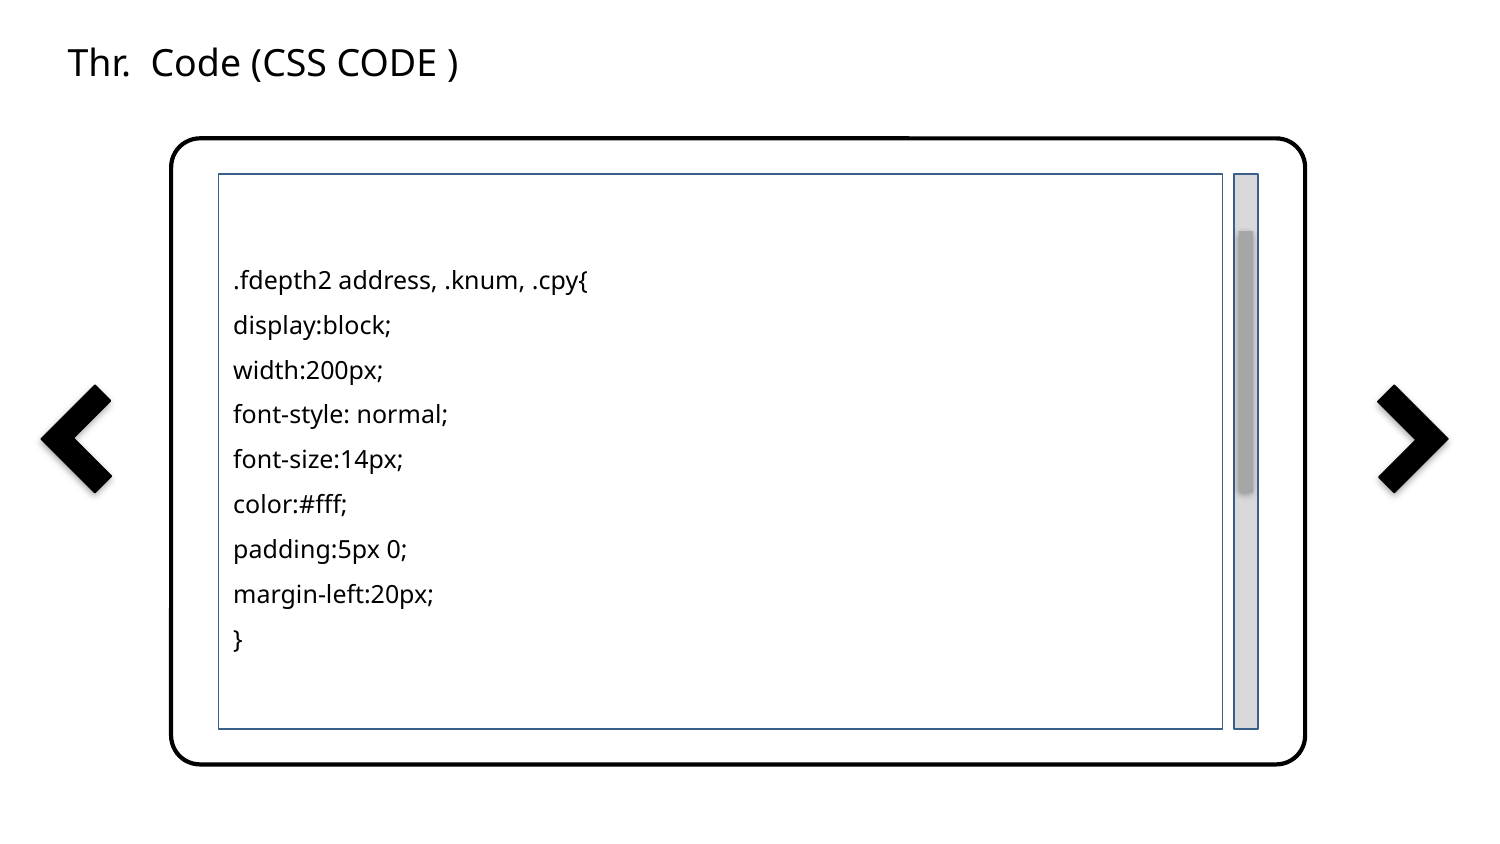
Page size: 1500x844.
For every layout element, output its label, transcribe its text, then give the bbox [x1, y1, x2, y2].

text_box [1238, 230, 1254, 493]
text_box [168, 136, 1308, 767]
text_box [1232, 172, 1260, 731]
text_box [40, 384, 112, 494]
text_box Thr. Code (CSS CODE ) [53, 32, 1081, 92]
text_box .fdepth2 address, .knum, .cpy{ display:block; width:200px; font-style: normal; font-size:14px; color:#fff; padding:5px 0; margin-left:20px; } [216, 172, 1224, 731]
text_box [1377, 384, 1449, 494]
